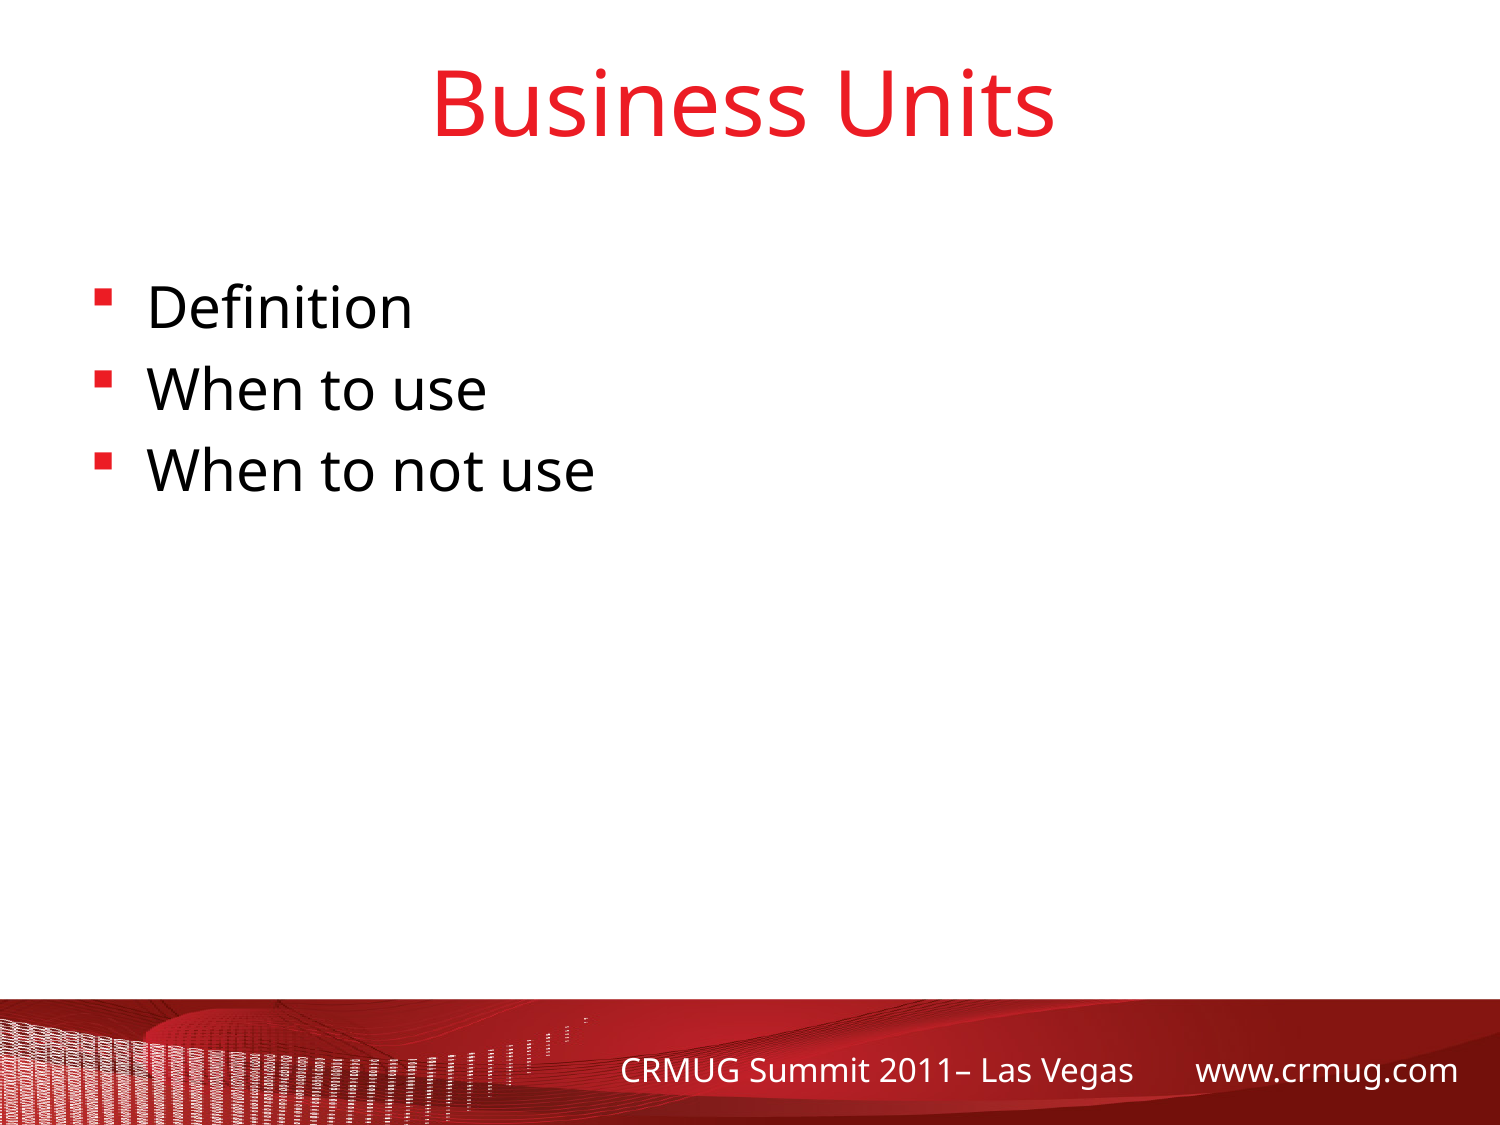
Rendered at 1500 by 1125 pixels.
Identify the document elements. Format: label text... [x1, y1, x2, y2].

picture [0, 999, 1500, 1125]
list Definition When to use When to not use [75, 262, 1413, 950]
title Business Units [75, 37, 1413, 238]
